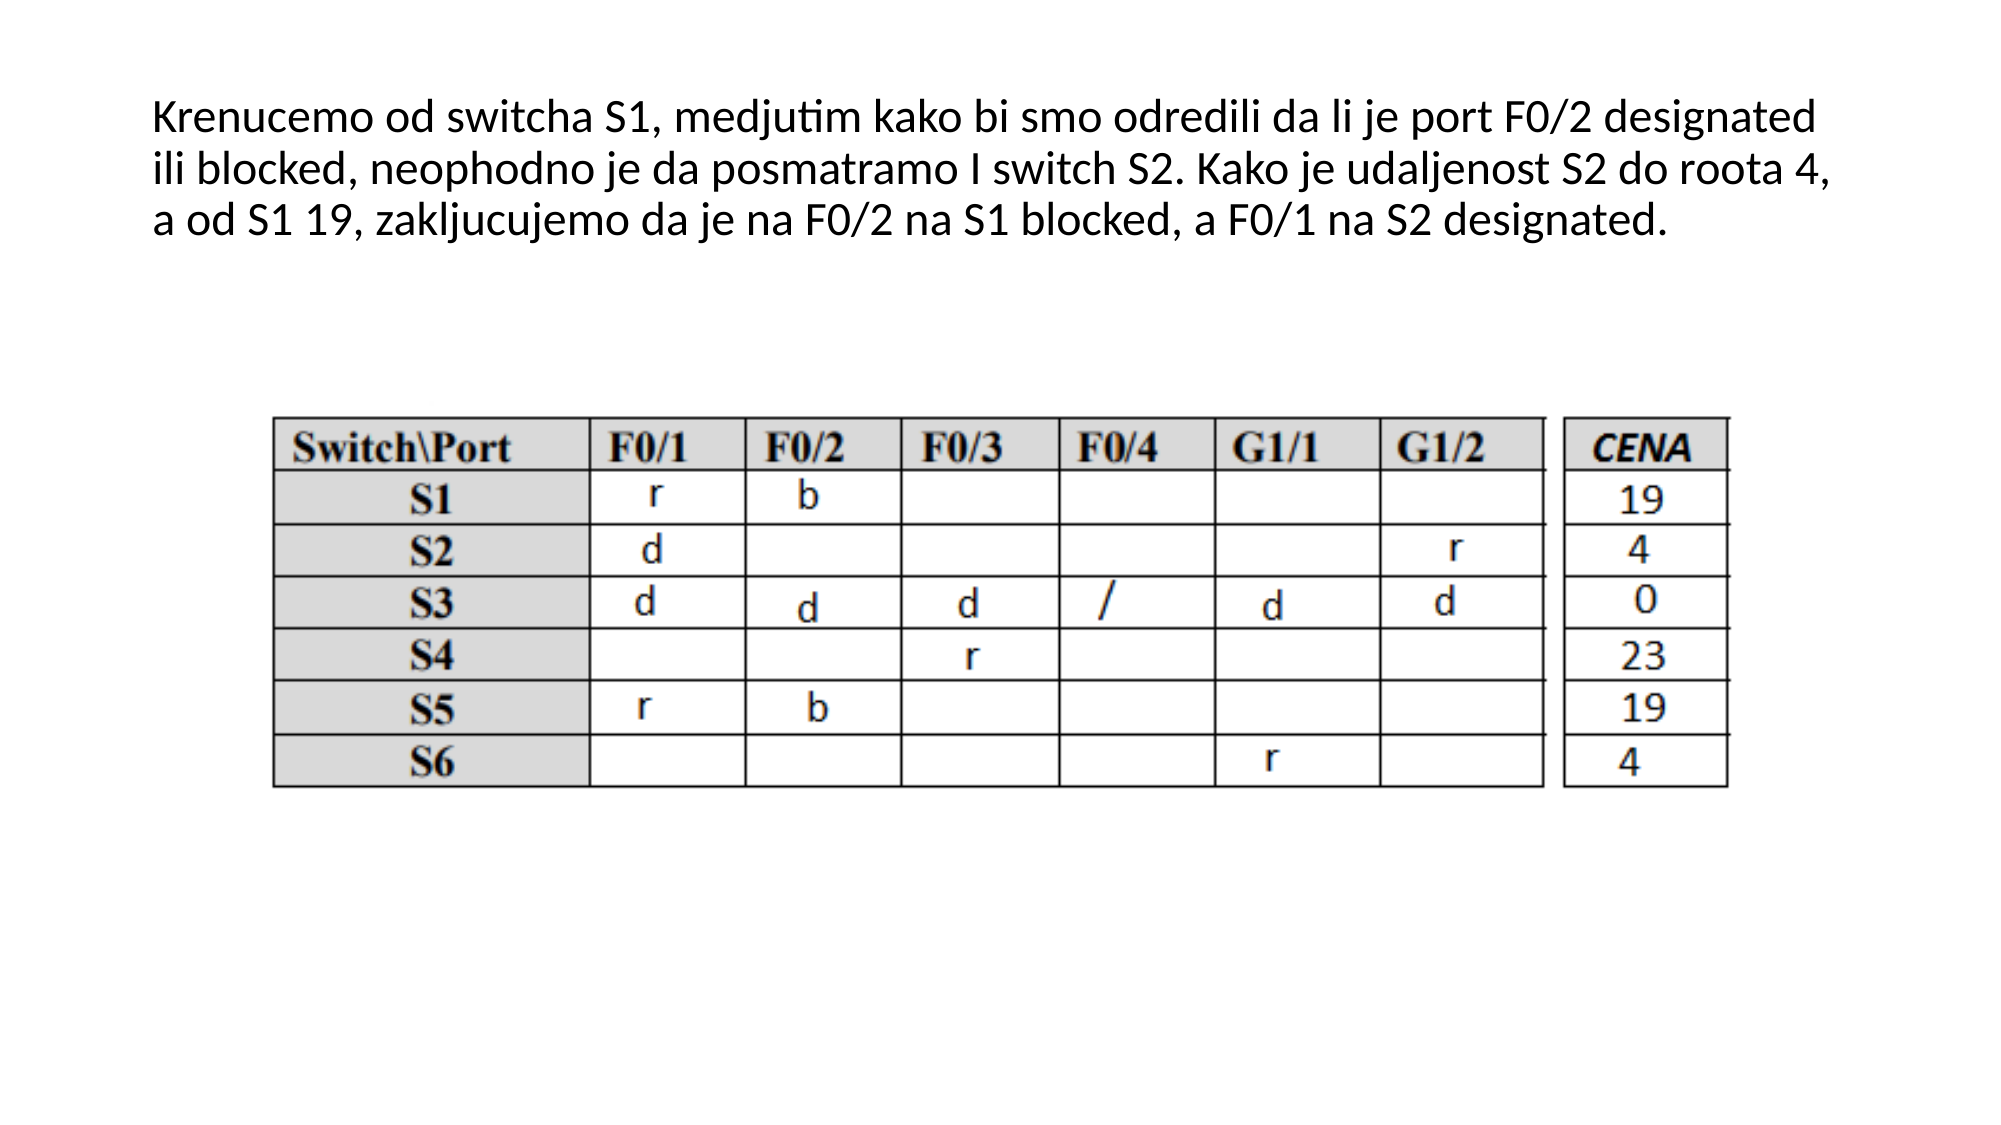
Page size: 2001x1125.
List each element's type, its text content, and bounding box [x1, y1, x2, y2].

picture [252, 401, 1748, 812]
title Krenucemo od switcha S1, medjutim kako bi smo odredili da li je port F0/2 designated ili blocked, neophodno je da posmatramo I switch S2. Kako je udaljenost S2 do roota 4, a od S1 19, zakljucujemo da je na F0/2 na S1 blocked, a F0/1 na S2 designated. [137, 59, 1863, 278]
